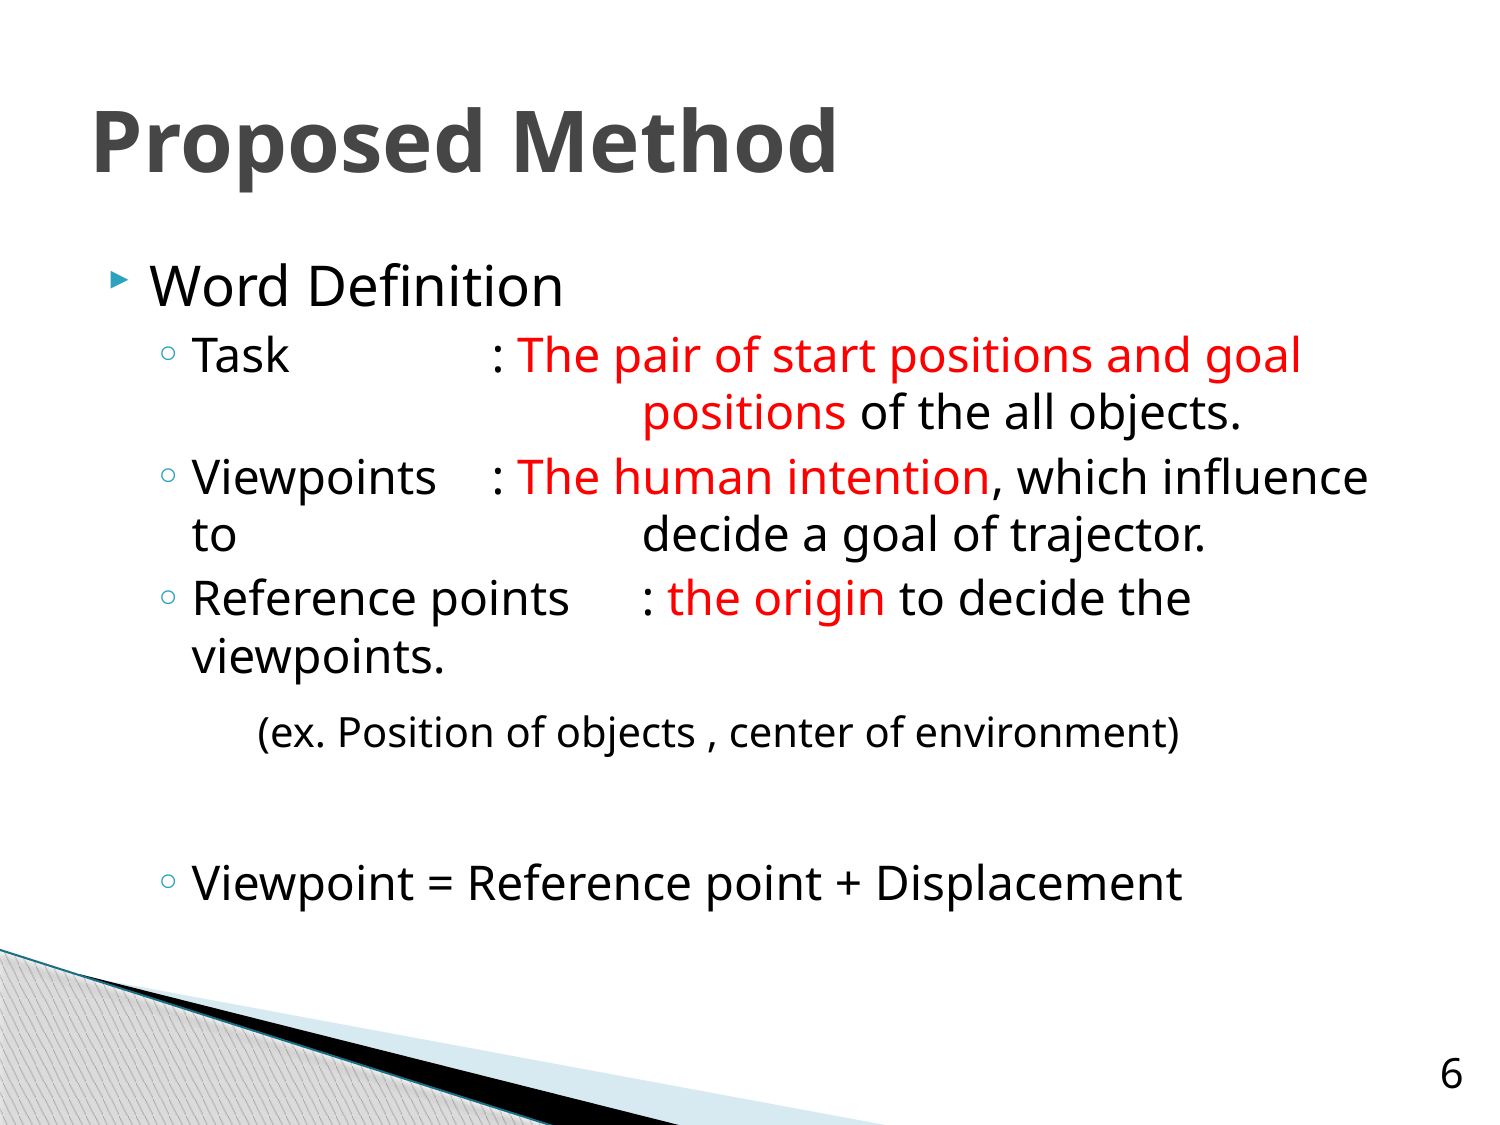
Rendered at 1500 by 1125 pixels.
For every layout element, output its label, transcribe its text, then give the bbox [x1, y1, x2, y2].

slide_number 6 [1376, 1051, 1479, 1112]
list Word Definition Task : The pair of start positions and goal positions of the all objects. Viewpoints : The human intention, which influence to decide a goal of trajector. Reference points : the origin to decide the viewpoints. (ex. Position of objects , center of environment) Viewpoint = Reference point + Displacement [75, 243, 1425, 986]
title Proposed Method [75, 45, 1425, 233]
